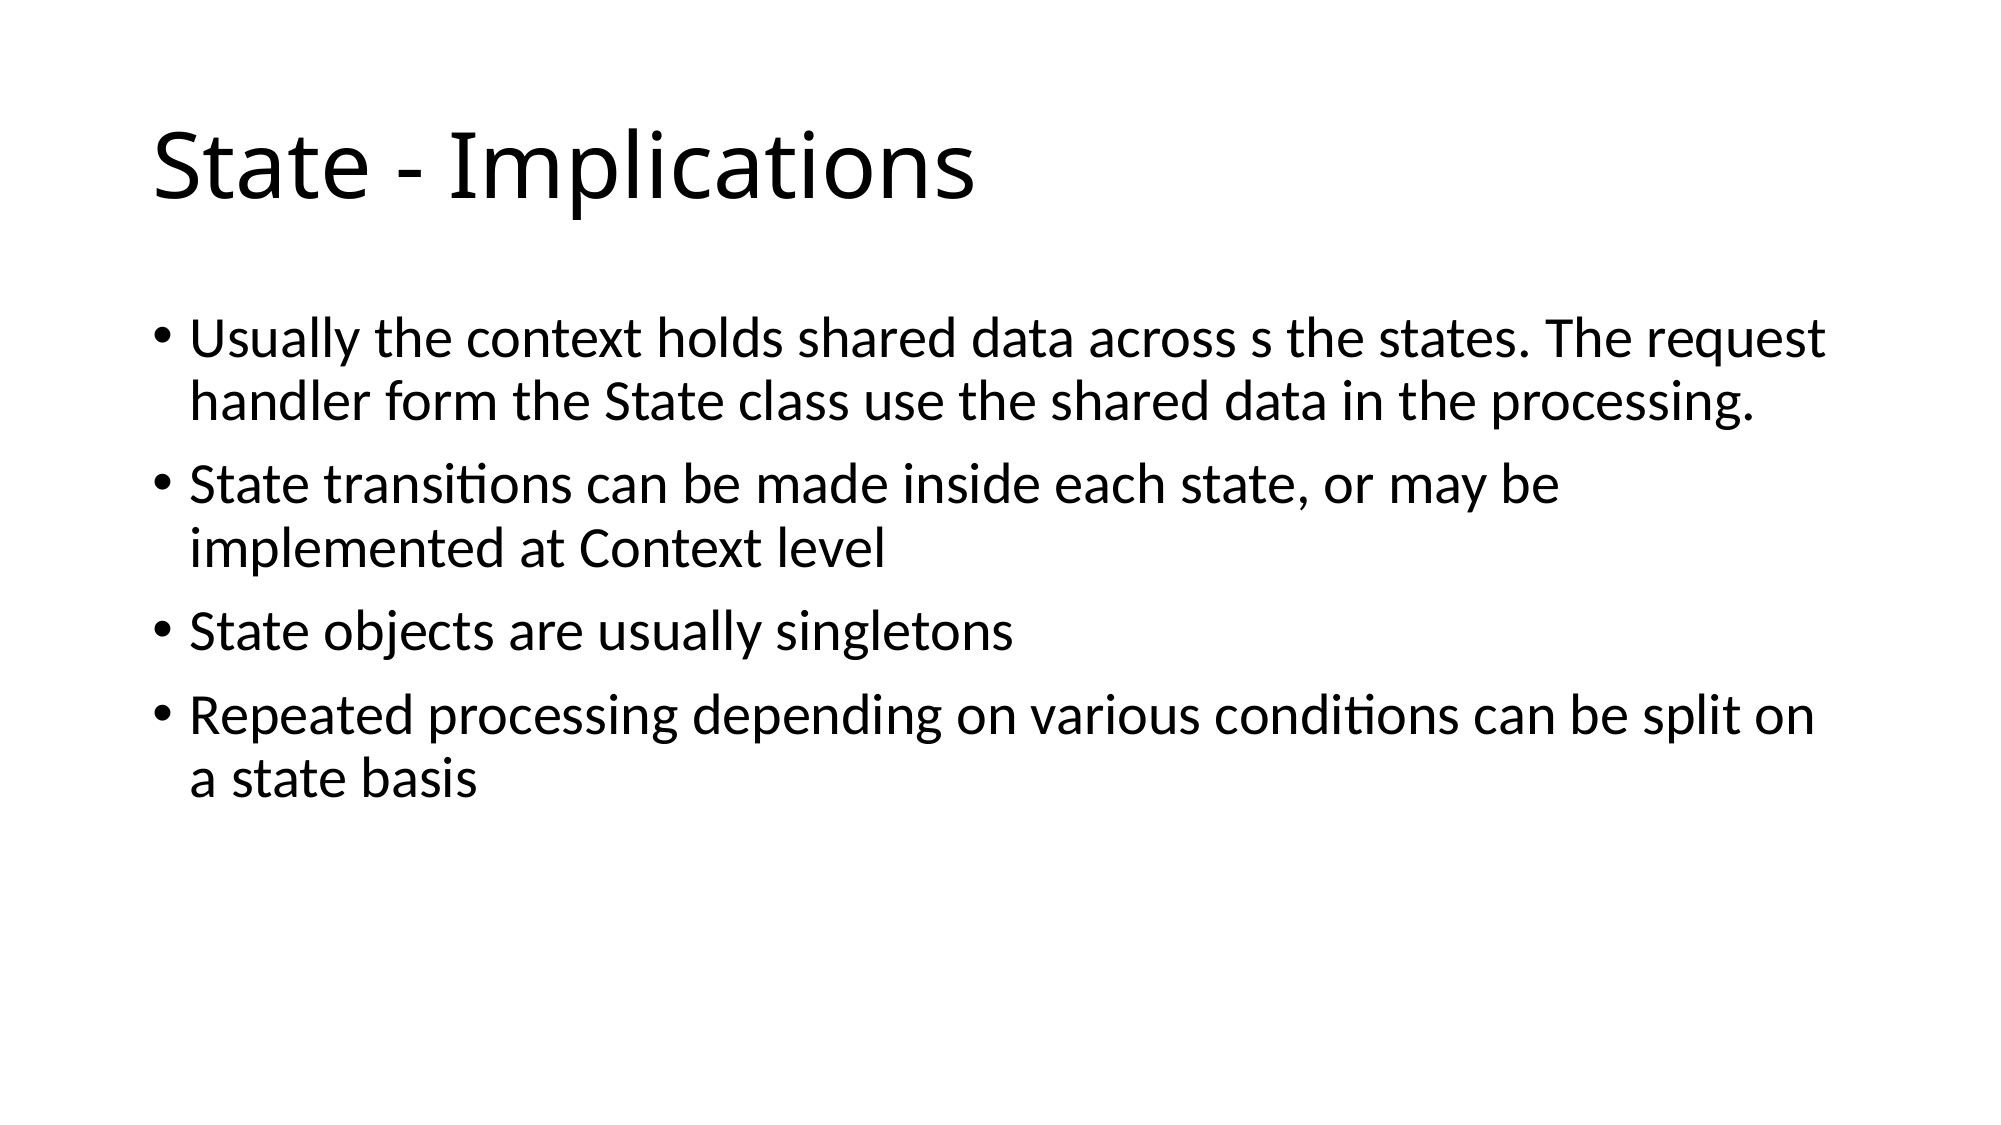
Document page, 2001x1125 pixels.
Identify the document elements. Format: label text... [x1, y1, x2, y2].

title State - Implications [137, 59, 1863, 278]
list Usually the context holds shared data across s the states. The request handler form the State class use the shared data in the processing. State transitions can be made inside each state, or may be implemented at Context level State objects are usually singletons Repeated processing depending on various conditions can be split on a state basis [137, 299, 1863, 1014]
